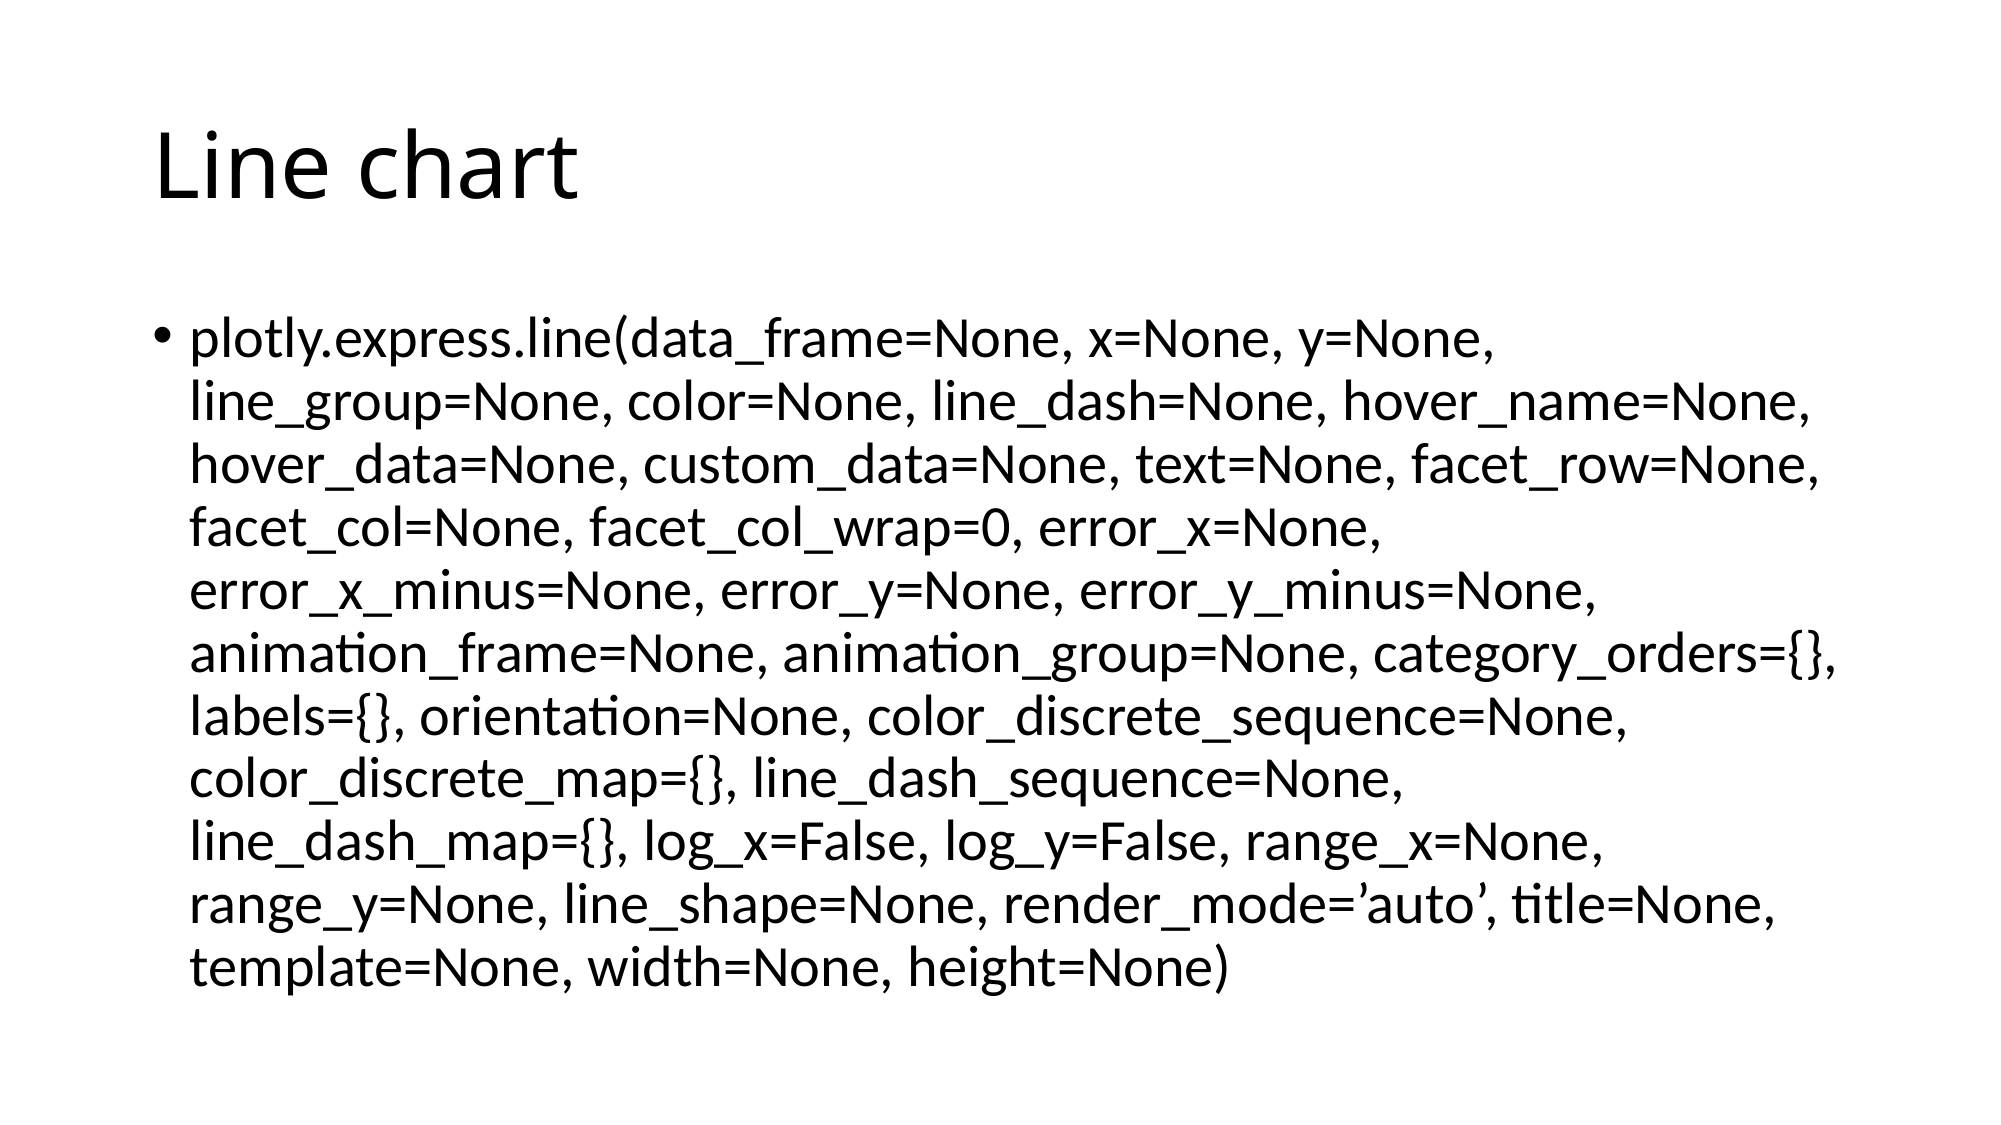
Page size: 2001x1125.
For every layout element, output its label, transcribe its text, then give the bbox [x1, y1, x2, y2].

title Line chart [137, 59, 1863, 278]
list plotly.express.line(data_frame=None, x=None, y=None, line_group=None, color=None, line_dash=None, hover_name=None, hover_data=None, custom_data=None, text=None, facet_row=None, facet_col=None, facet_col_wrap=0, error_x=None, error_x_minus=None, error_y=None, error_y_minus=None, animation_frame=None, animation_group=None, category_orders={}, labels={}, orientation=None, color_discrete_sequence=None, color_discrete_map={}, line_dash_sequence=None, line_dash_map={}, log_x=False, log_y=False, range_x=None, range_y=None, line_shape=None, render_mode=’auto’, title=None, template=None, width=None, height=None) [137, 299, 1863, 1014]
